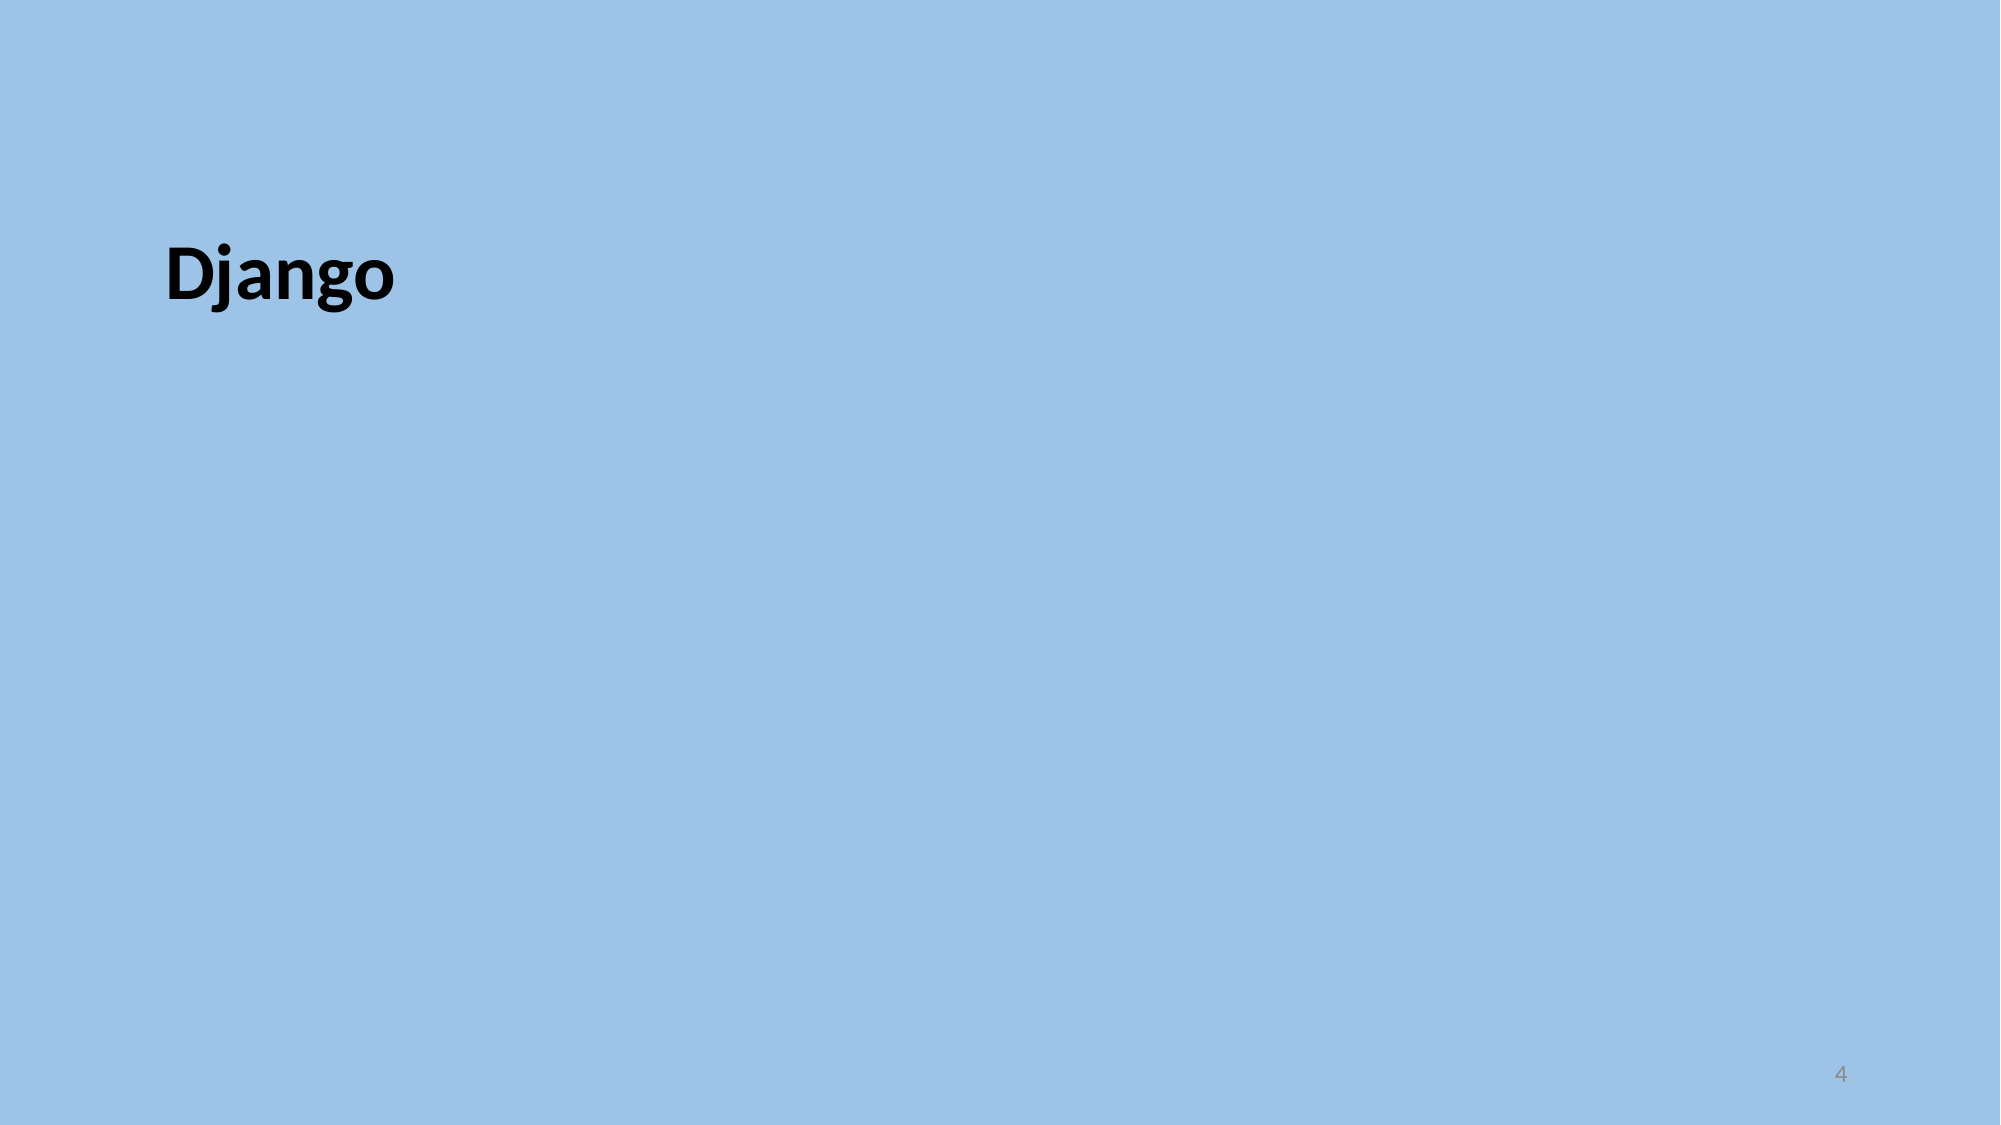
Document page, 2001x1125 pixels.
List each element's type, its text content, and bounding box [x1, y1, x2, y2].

slide_number 4 [1412, 1042, 1863, 1103]
text_box Django [0, 213, 2000, 481]
